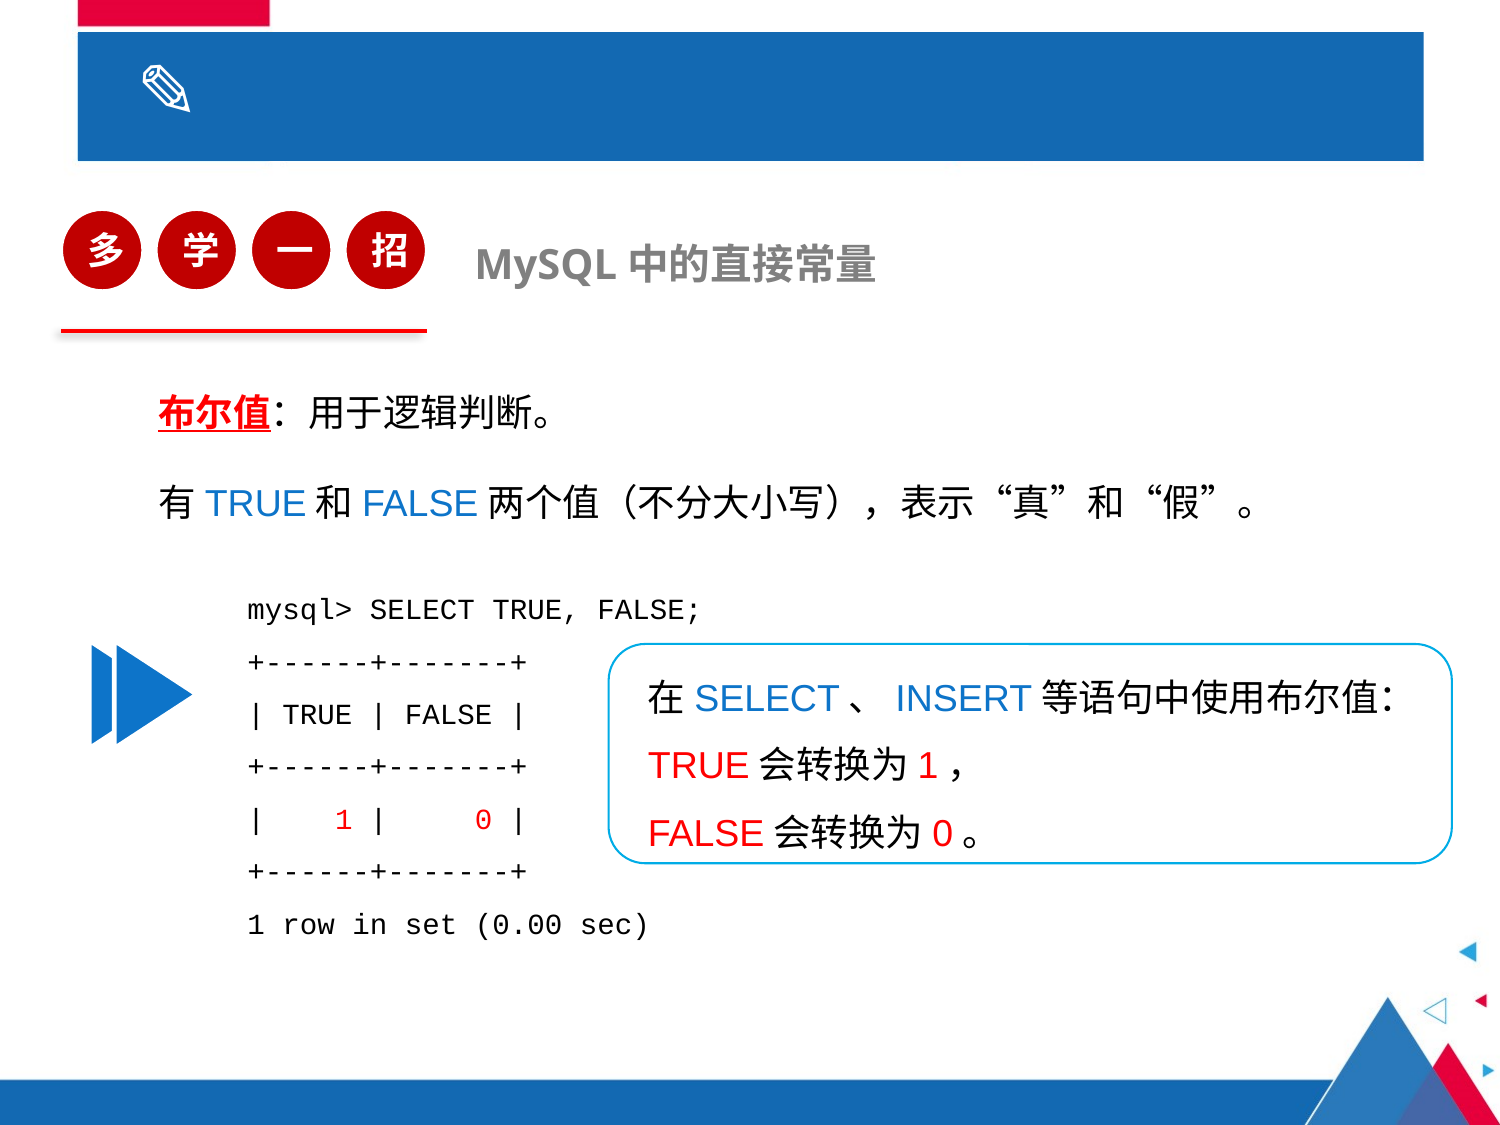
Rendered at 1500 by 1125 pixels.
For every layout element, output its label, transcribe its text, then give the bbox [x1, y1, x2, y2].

text_box [608, 643, 1452, 864]
picture [0, 0, 1500, 1125]
text_box 在SELECT、INSERT等语句中使用布尔值： TRUE会转换为1， FALSE会转换为0。 [1416, 643, 1460, 862]
text_box mysql> SELECT TRUE, FALSE; +------+-------+ | TRUE | FALSE | +------+-------+ | 1 | 0 | +------+-------+ 1 row in set (0.00 sec) [195, 565, 738, 948]
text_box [60, 208, 428, 292]
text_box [89, 640, 198, 749]
text_box MySQL中的直接常量 [459, 230, 1424, 295]
title 3.1 数据类型 [271, 25, 1046, 153]
text_box 布尔值：用于逻辑判断。 有TRUE和FALSE两个值（不分大小写），表示“真”和“假”。 [143, 381, 1371, 532]
